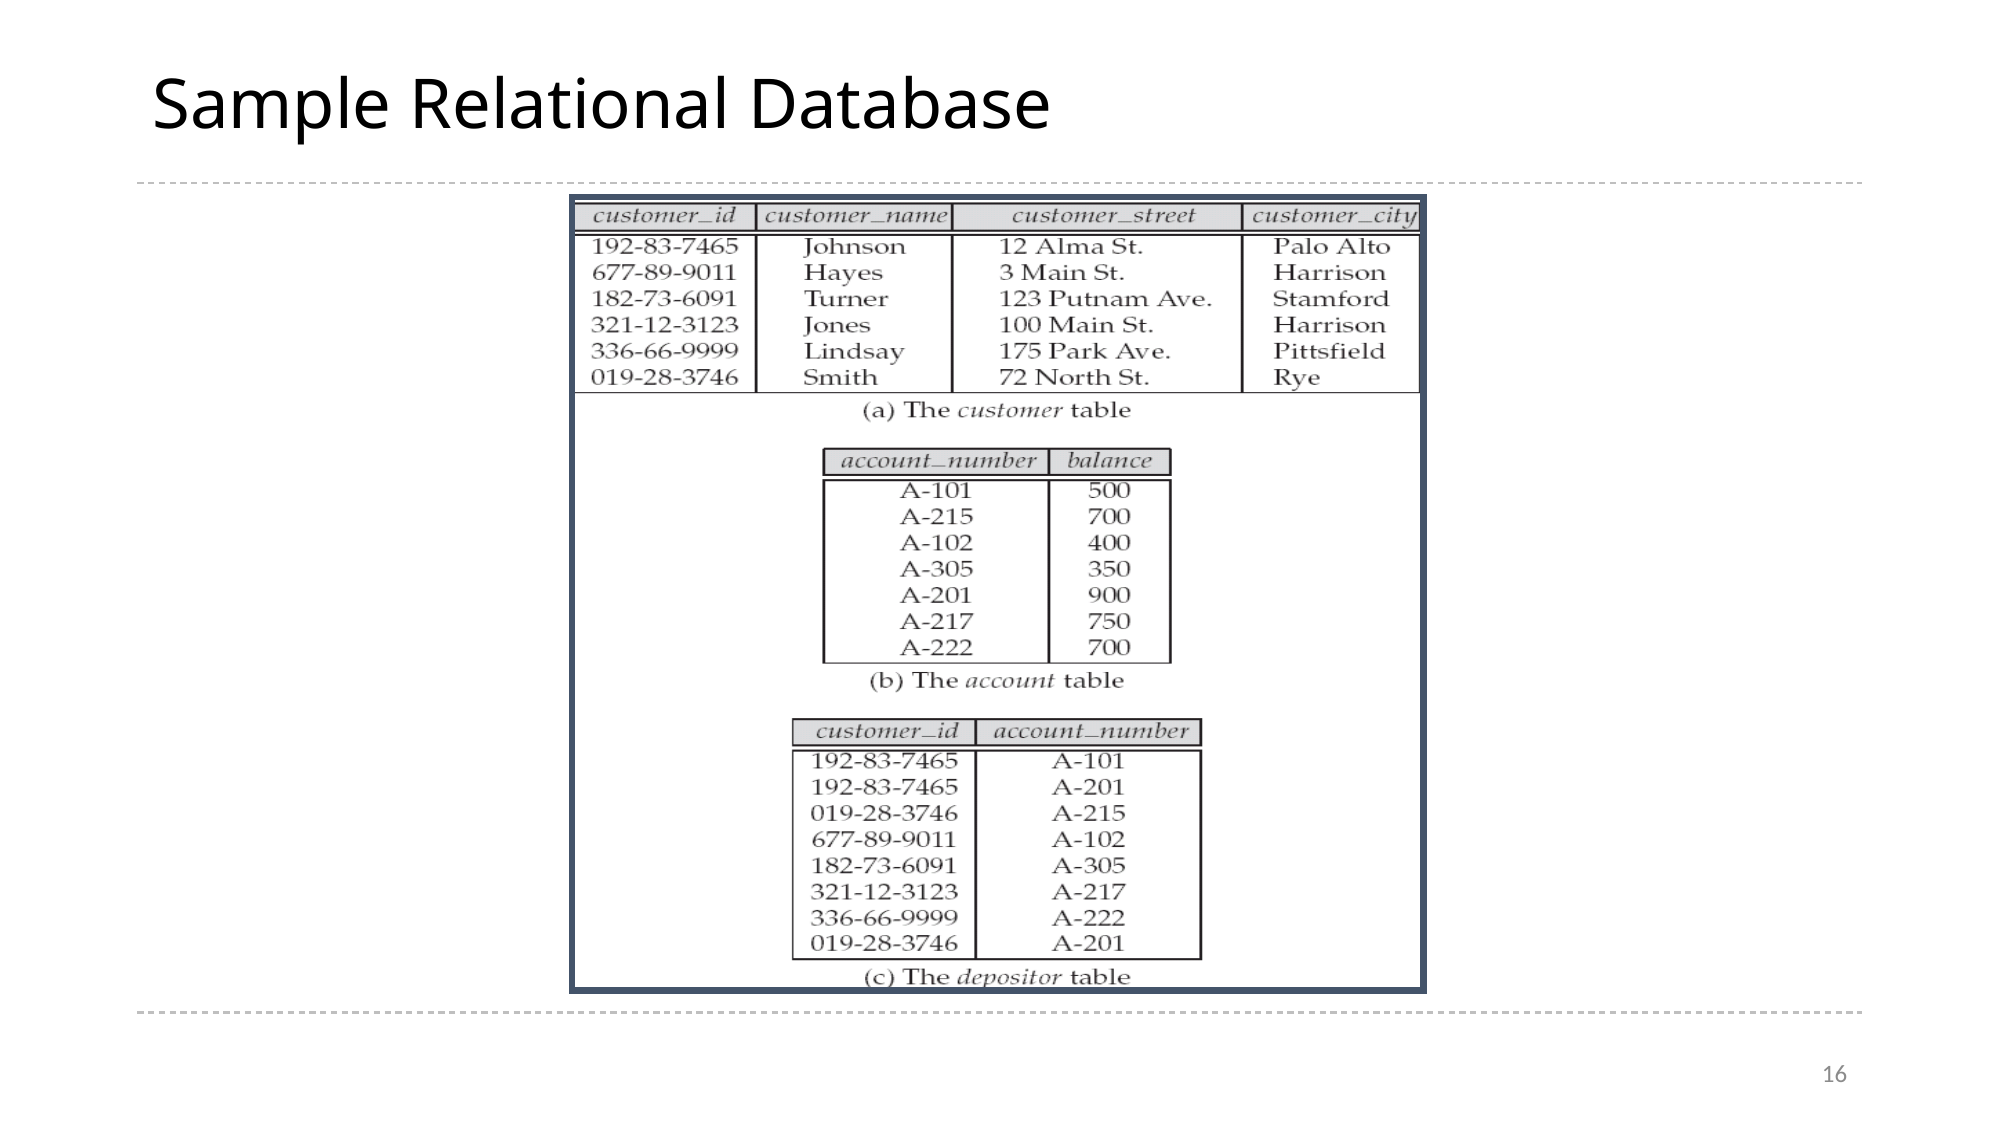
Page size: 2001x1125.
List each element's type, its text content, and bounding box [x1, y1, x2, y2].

title Sample Relational Database [137, 31, 1863, 182]
slide_number 16 [1412, 1042, 1863, 1103]
picture [574, 199, 1421, 988]
